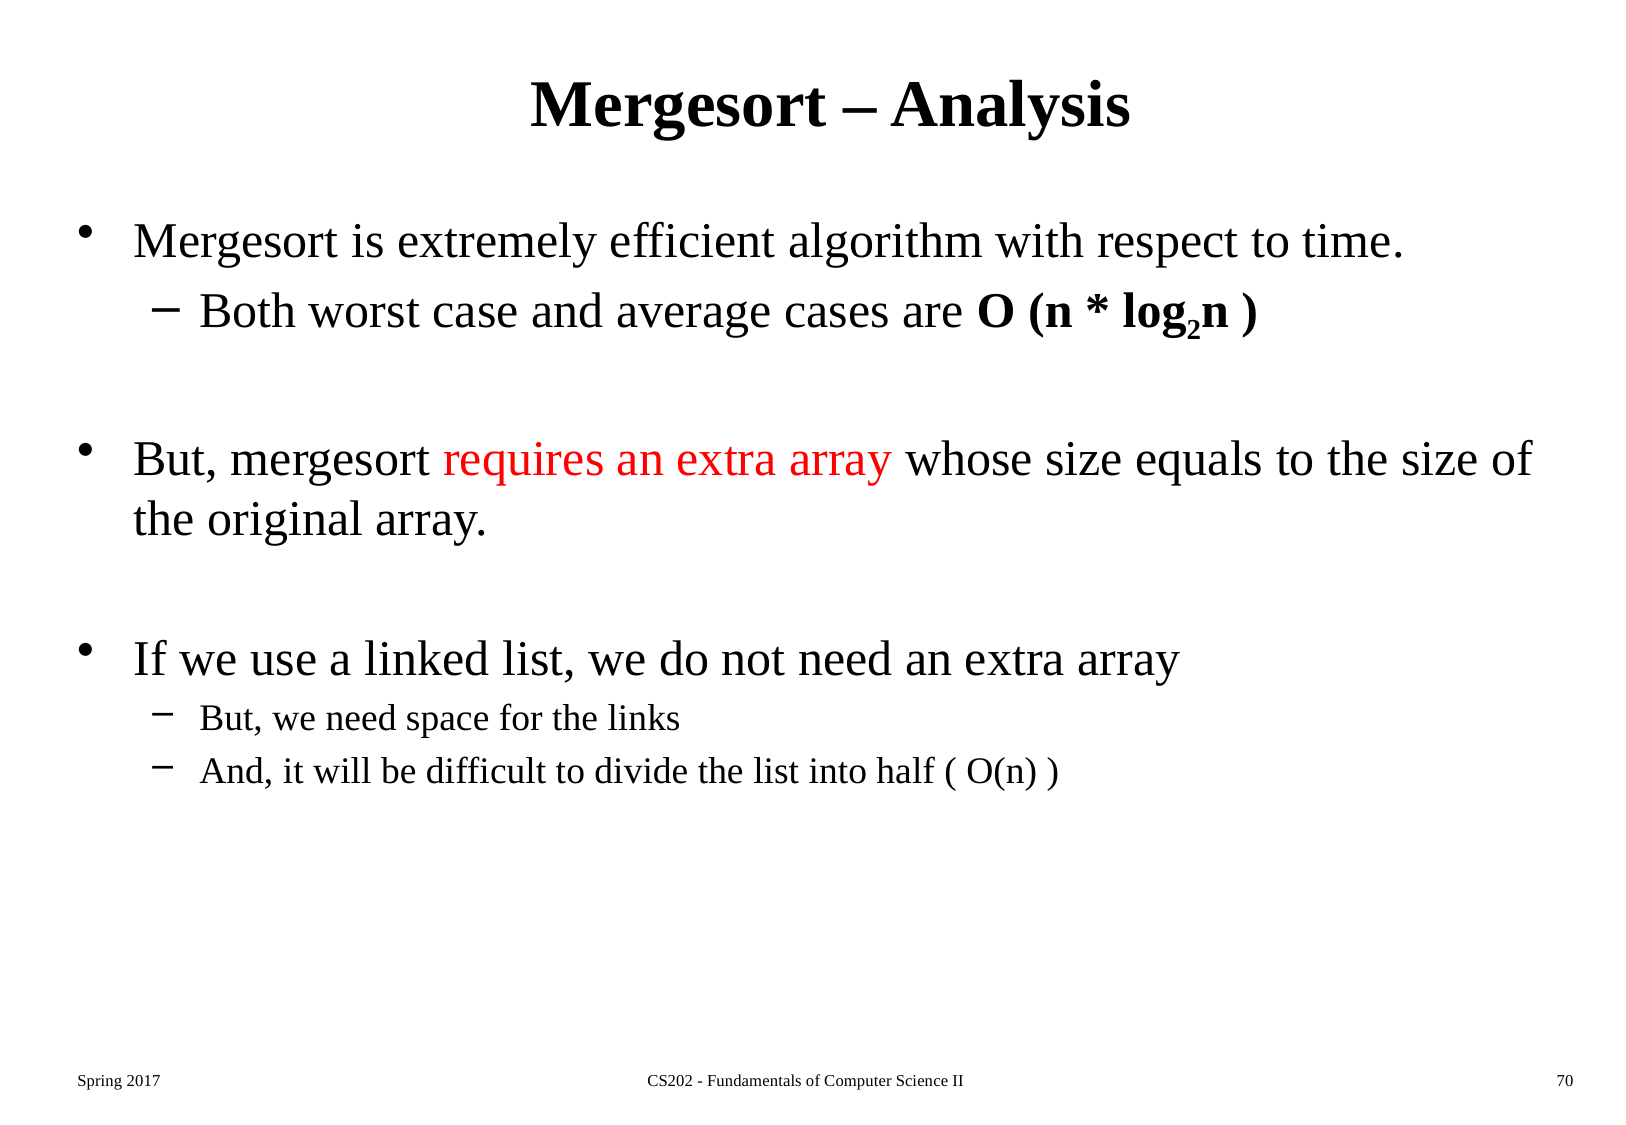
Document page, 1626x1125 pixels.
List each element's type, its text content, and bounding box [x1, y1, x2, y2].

list Mergesort is extremely efficient algorithm with respect to time. Both worst case and average cases are O (n * log2n ) But, mergesort requires an extra array whose size equals to the size of the original array. If we use a linked list, we do not need an extra array But, we need space for the links And, it will be difficult to divide the list into half ( O(n) ) [62, 200, 1588, 1038]
title Mergesort – Analysis [62, 24, 1600, 175]
footer CS202 - Fundamentals of Computer Science II [500, 1062, 1111, 1101]
slide_number 70 [1249, 1062, 1589, 1101]
slide_number Spring 2017 [62, 1062, 402, 1101]
